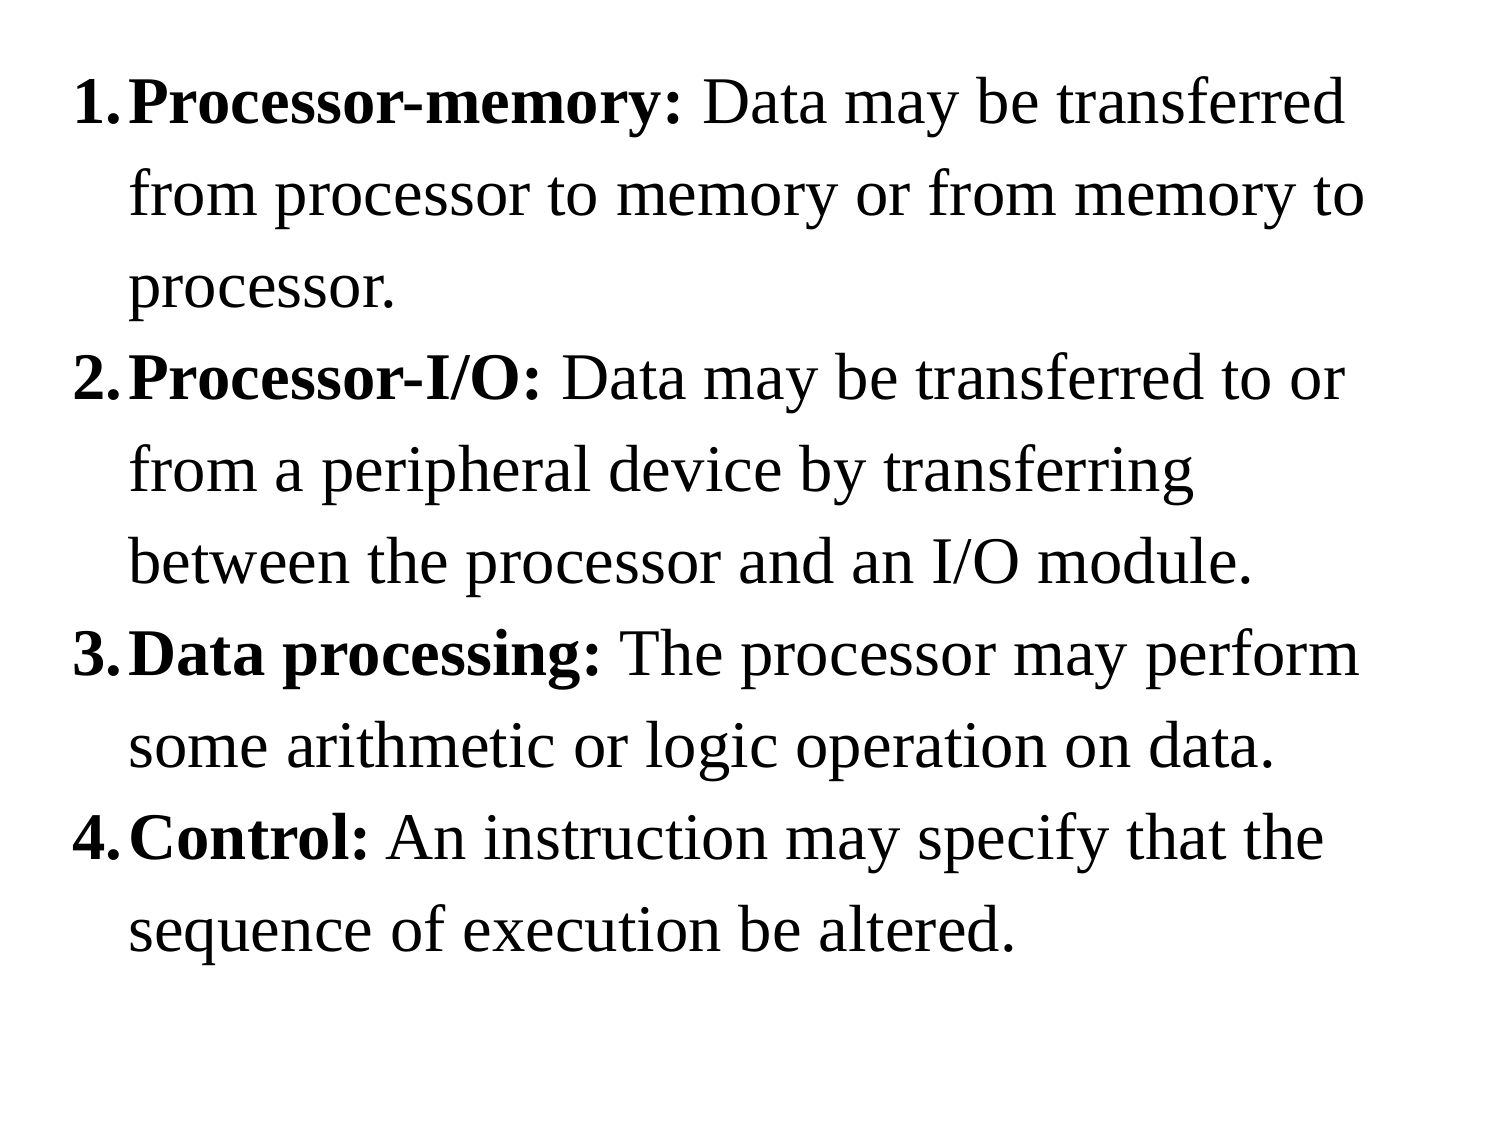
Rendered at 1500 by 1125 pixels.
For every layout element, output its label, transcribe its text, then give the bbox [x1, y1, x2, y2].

text_box Processor-memory: Data may be transferred from processor to memory or from memory to processor. Processor-I/O: Data may be transferred to or from a peripheral device by transferring between the processor and an I/O module. Data processing: The processor may perform some arithmetic or logic operation on data. Control: An instruction may specify that the sequence of execution be altered. [57, 37, 1495, 972]
